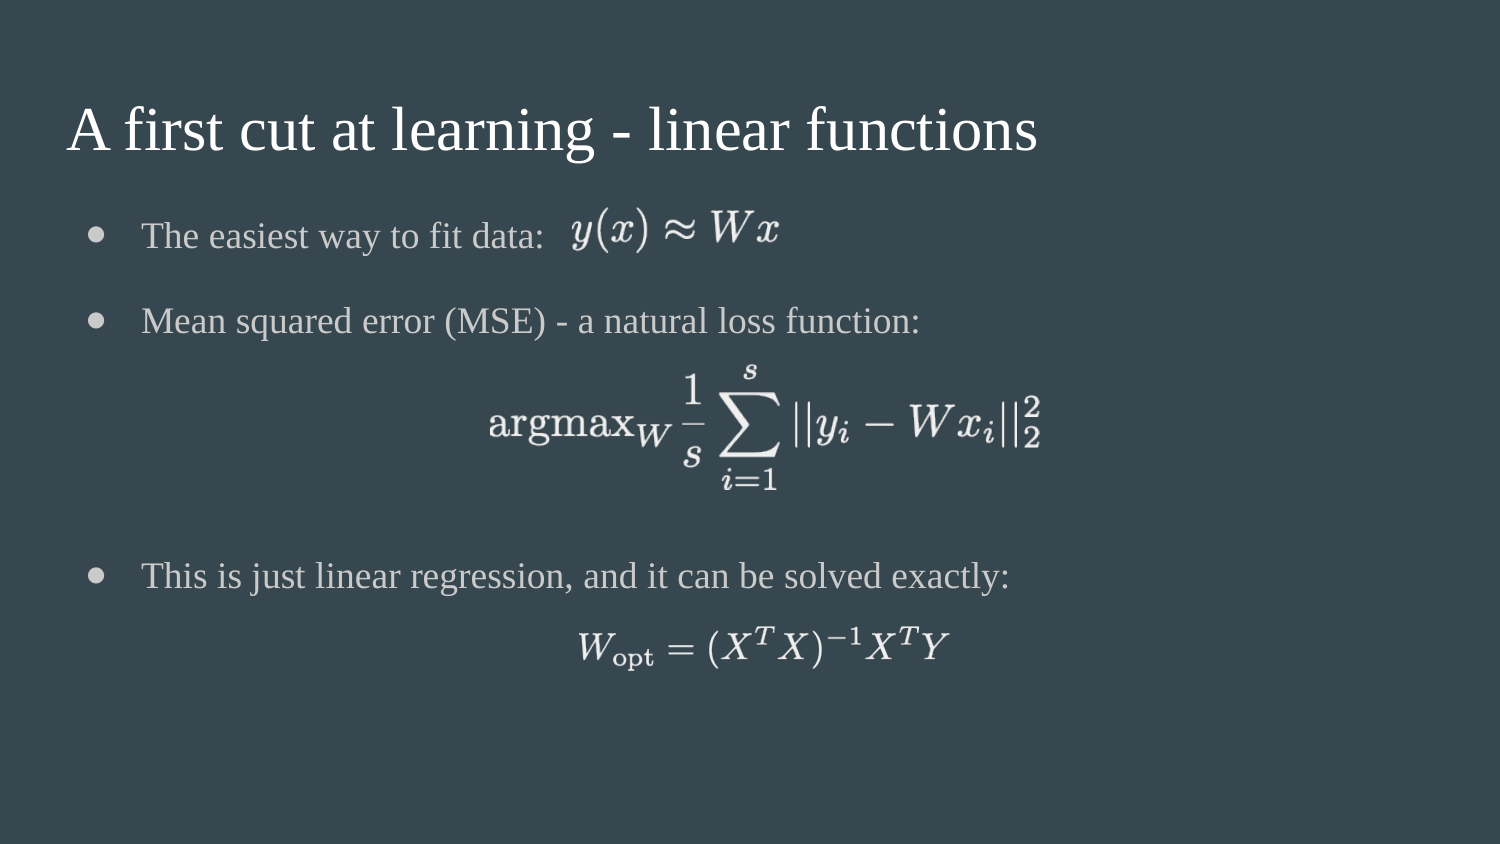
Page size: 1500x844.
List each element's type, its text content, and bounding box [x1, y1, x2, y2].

picture [578, 626, 951, 672]
list The easiest way to fit data: Mean squared error (MSE) - a natural loss function: This is just linear regression, and it can be solved exactly: [51, 189, 1449, 750]
picture [489, 364, 1040, 490]
picture [572, 207, 780, 253]
title A first cut at learning - linear functions [51, 72, 1449, 167]
